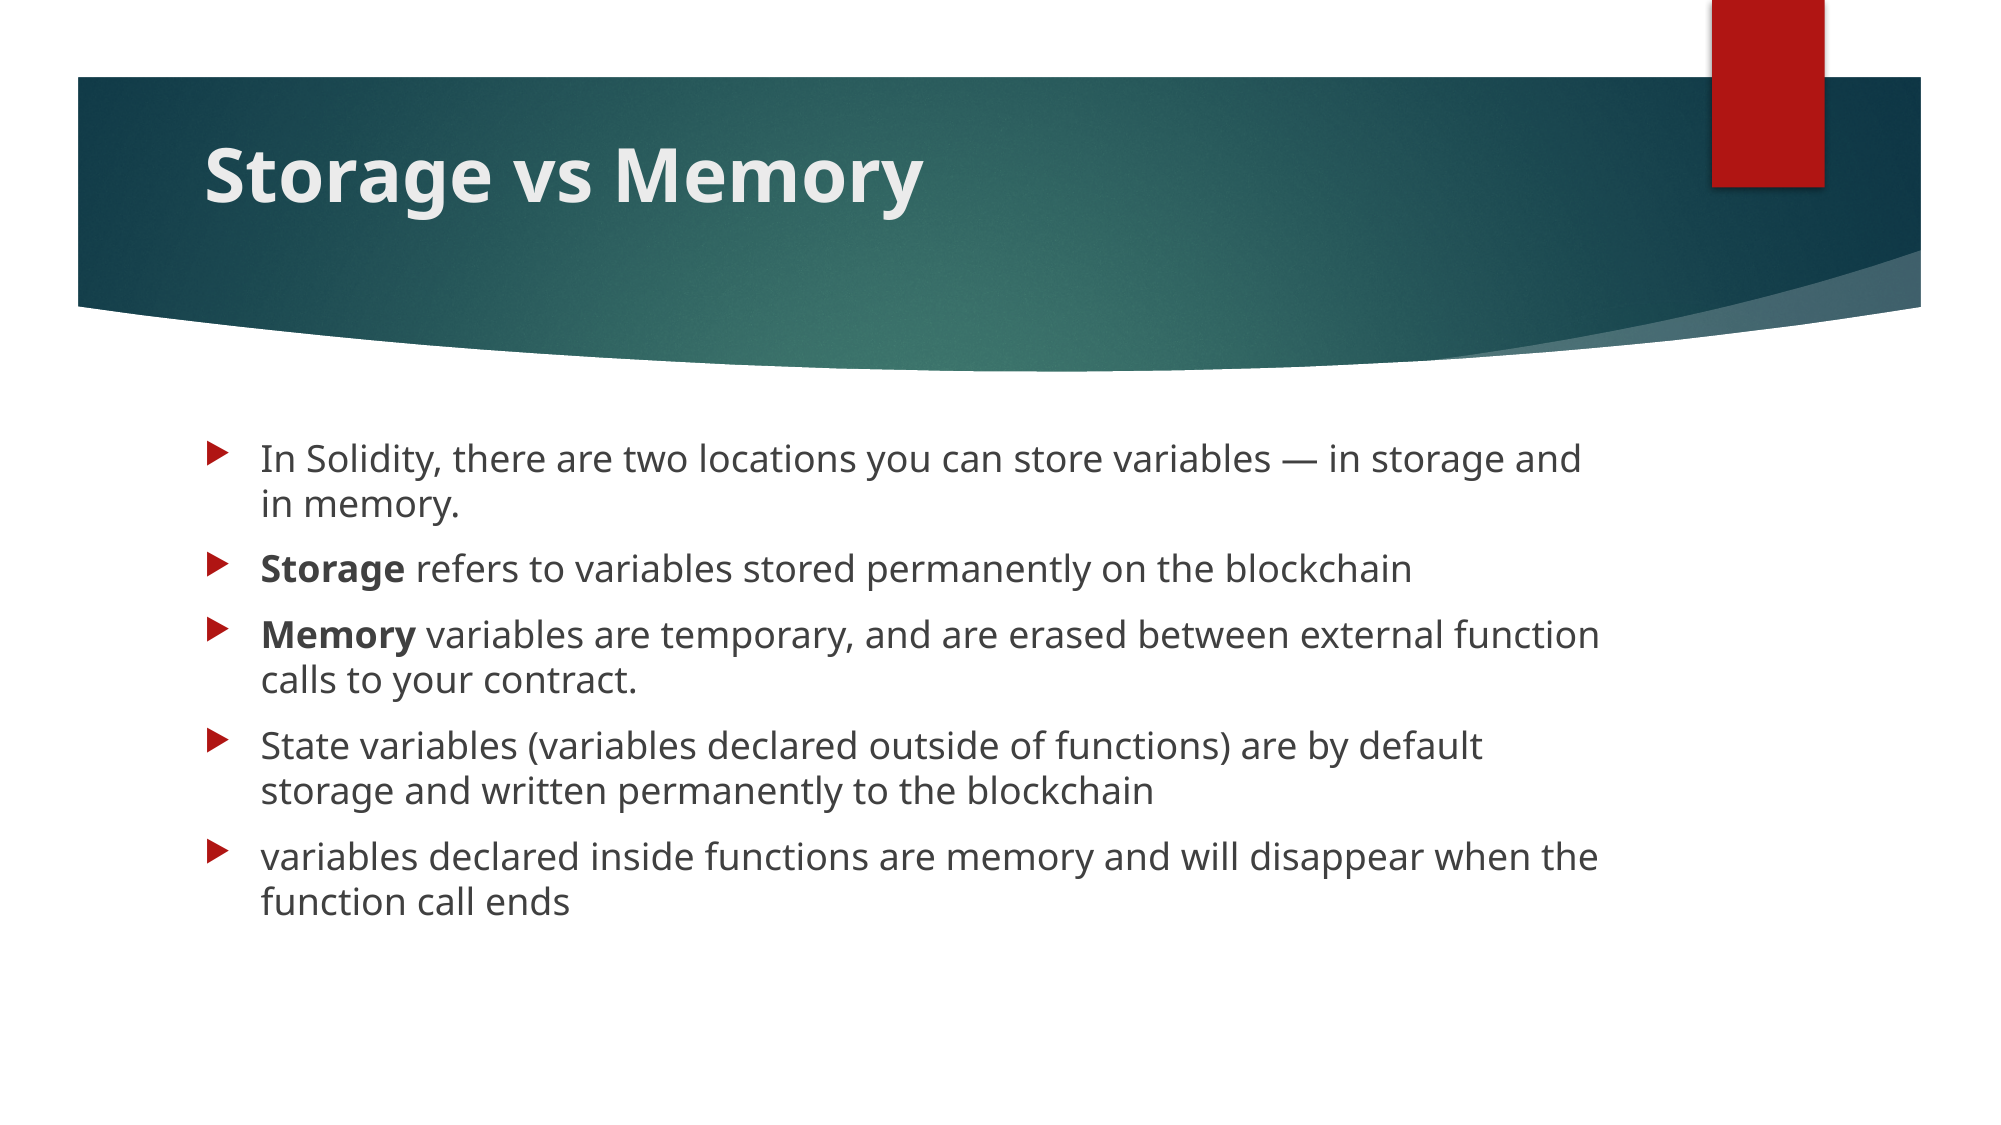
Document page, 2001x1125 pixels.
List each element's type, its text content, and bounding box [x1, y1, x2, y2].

title Storage vs Memory [189, 159, 1638, 276]
list In Solidity, there are two locations you can store variables — in storage and in memory. Storage refers to variables stored permanently on the blockchain Memory variables are temporary, and are erased between external function calls to your contract. State variables (variables declared outside of functions) are by default storage and written permanently to the blockchain variables declared inside functions are memory and will disappear when the function call ends [189, 427, 1638, 988]
